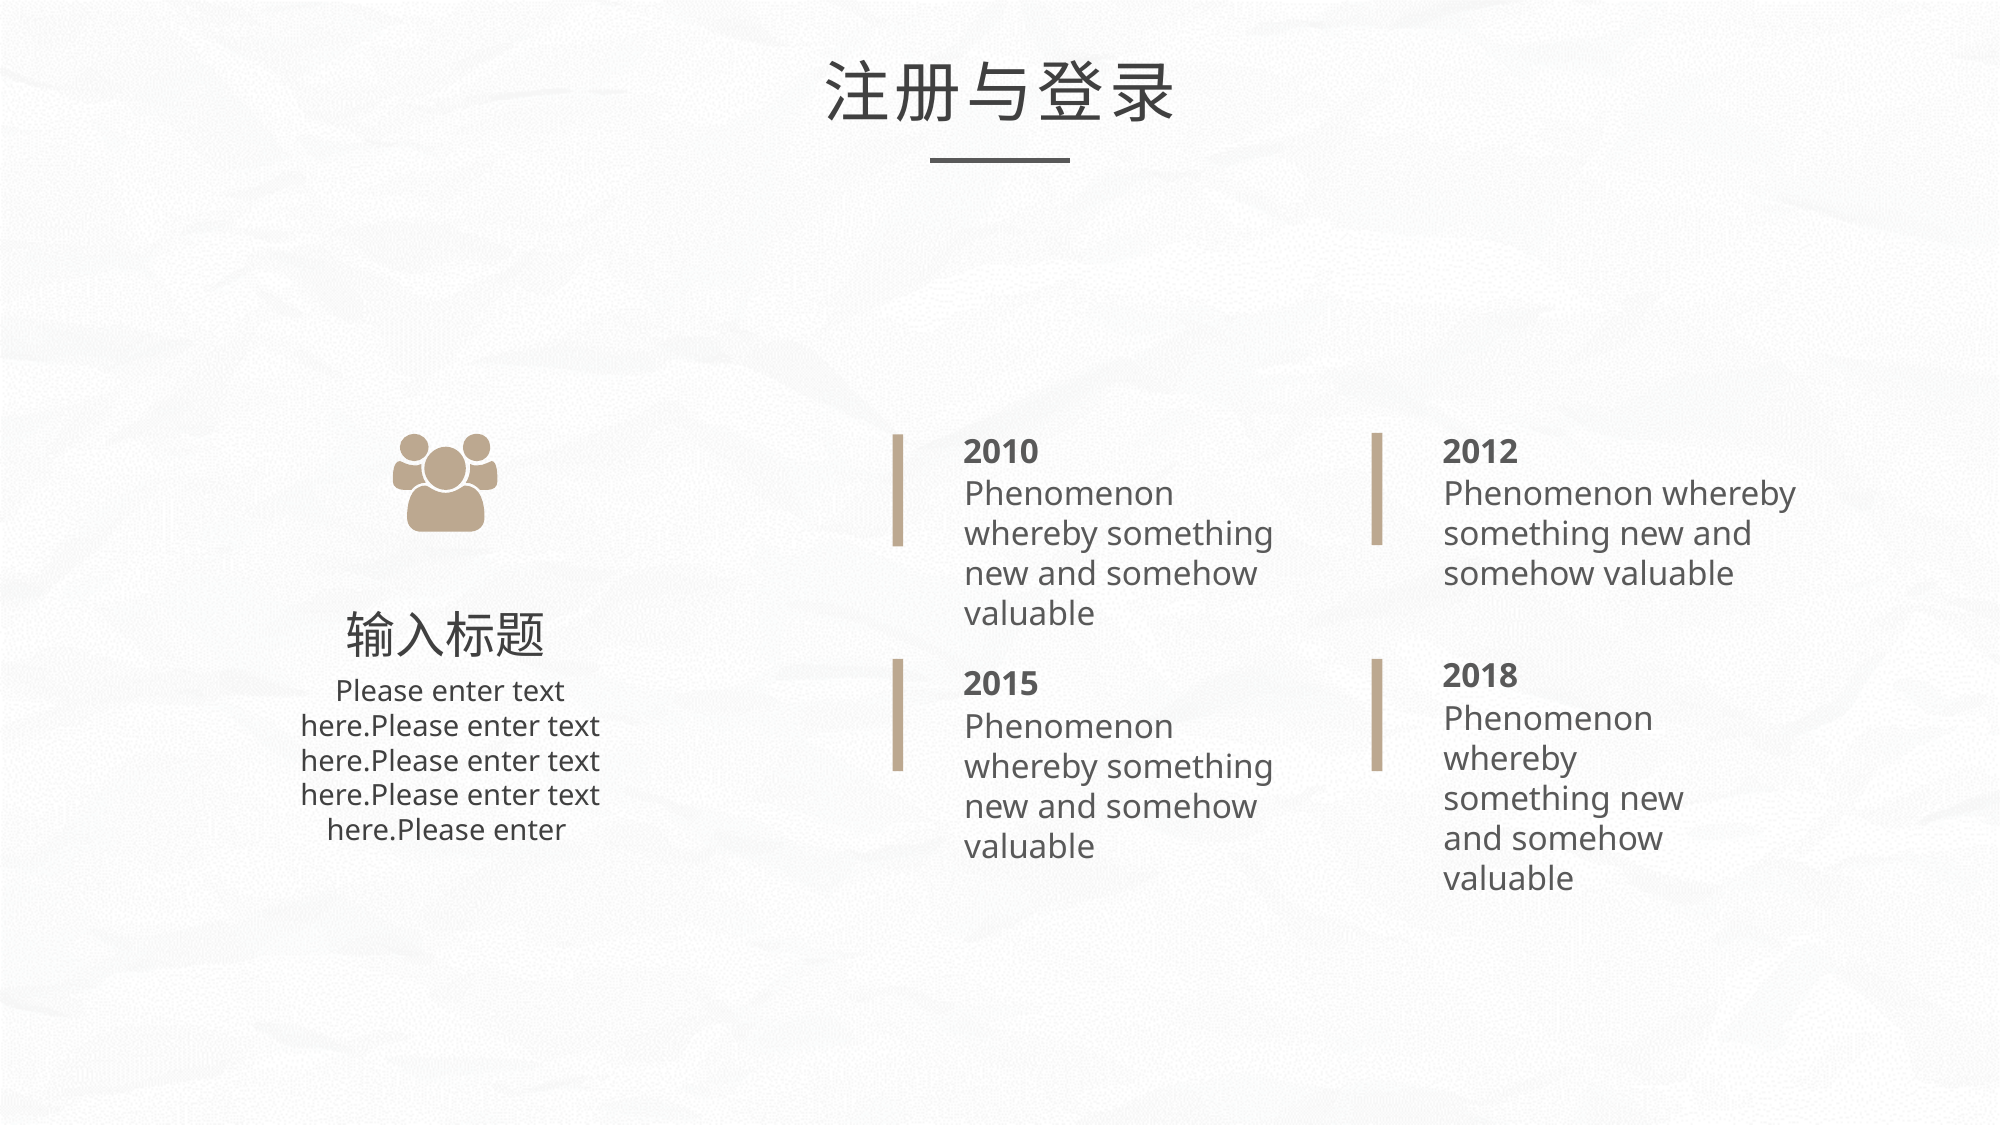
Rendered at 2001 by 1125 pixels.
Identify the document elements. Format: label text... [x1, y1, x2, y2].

text_box 2015 [948, 654, 1135, 710]
text_box [424, 446, 466, 490]
text_box 2012 [1427, 422, 1614, 478]
text_box Please enter text here.Please enter text here.Please enter text here.Please enter text here.Please enter [240, 664, 661, 854]
text_box 输入标题 [298, 596, 592, 671]
text_box 2010 [948, 422, 1135, 478]
text_box [1371, 432, 1383, 546]
text_box 注册与登录 [717, 44, 1283, 136]
text_box [1371, 658, 1383, 772]
text_box Phenomenon whereby something new and somehow valuable [1428, 690, 1766, 905]
text_box [892, 658, 904, 772]
text_box Phenomenon whereby something new and somehow valuable [1428, 465, 1825, 600]
text_box Phenomenon whereby something new and somehow valuable [949, 697, 1308, 873]
text_box [392, 461, 498, 532]
text_box [399, 433, 429, 462]
text_box [462, 433, 491, 462]
text_box [892, 433, 904, 548]
text_box 2018 [1427, 647, 1614, 702]
text_box Phenomenon whereby something new and somehow valuable [949, 465, 1329, 640]
